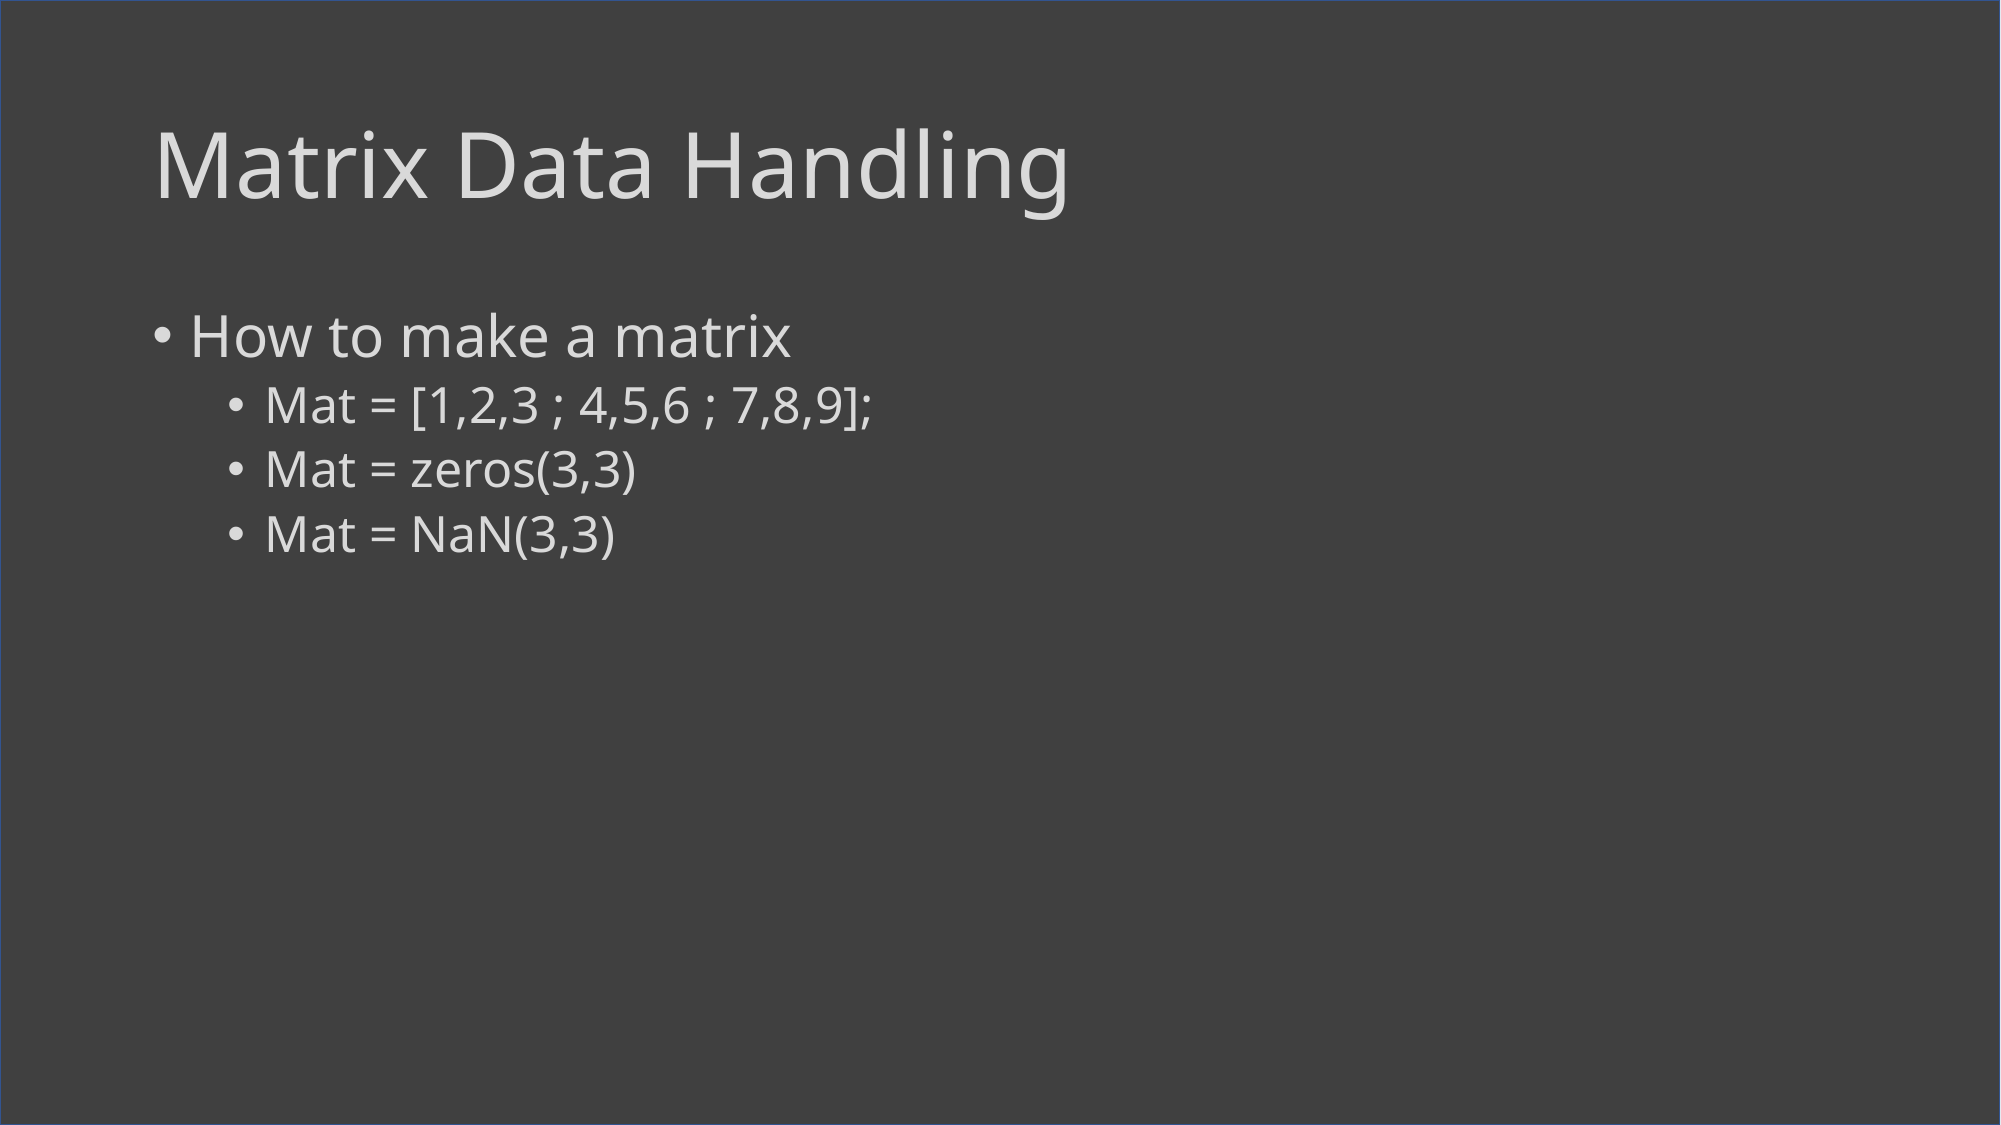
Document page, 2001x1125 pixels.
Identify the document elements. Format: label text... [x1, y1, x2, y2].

title Matrix Data Handling [137, 59, 1863, 278]
list How to make a matrix Mat = [1,2,3 ; 4,5,6 ; 7,8,9]; Mat = zeros(3,3) Mat = NaN(3,3) [137, 299, 1863, 1014]
